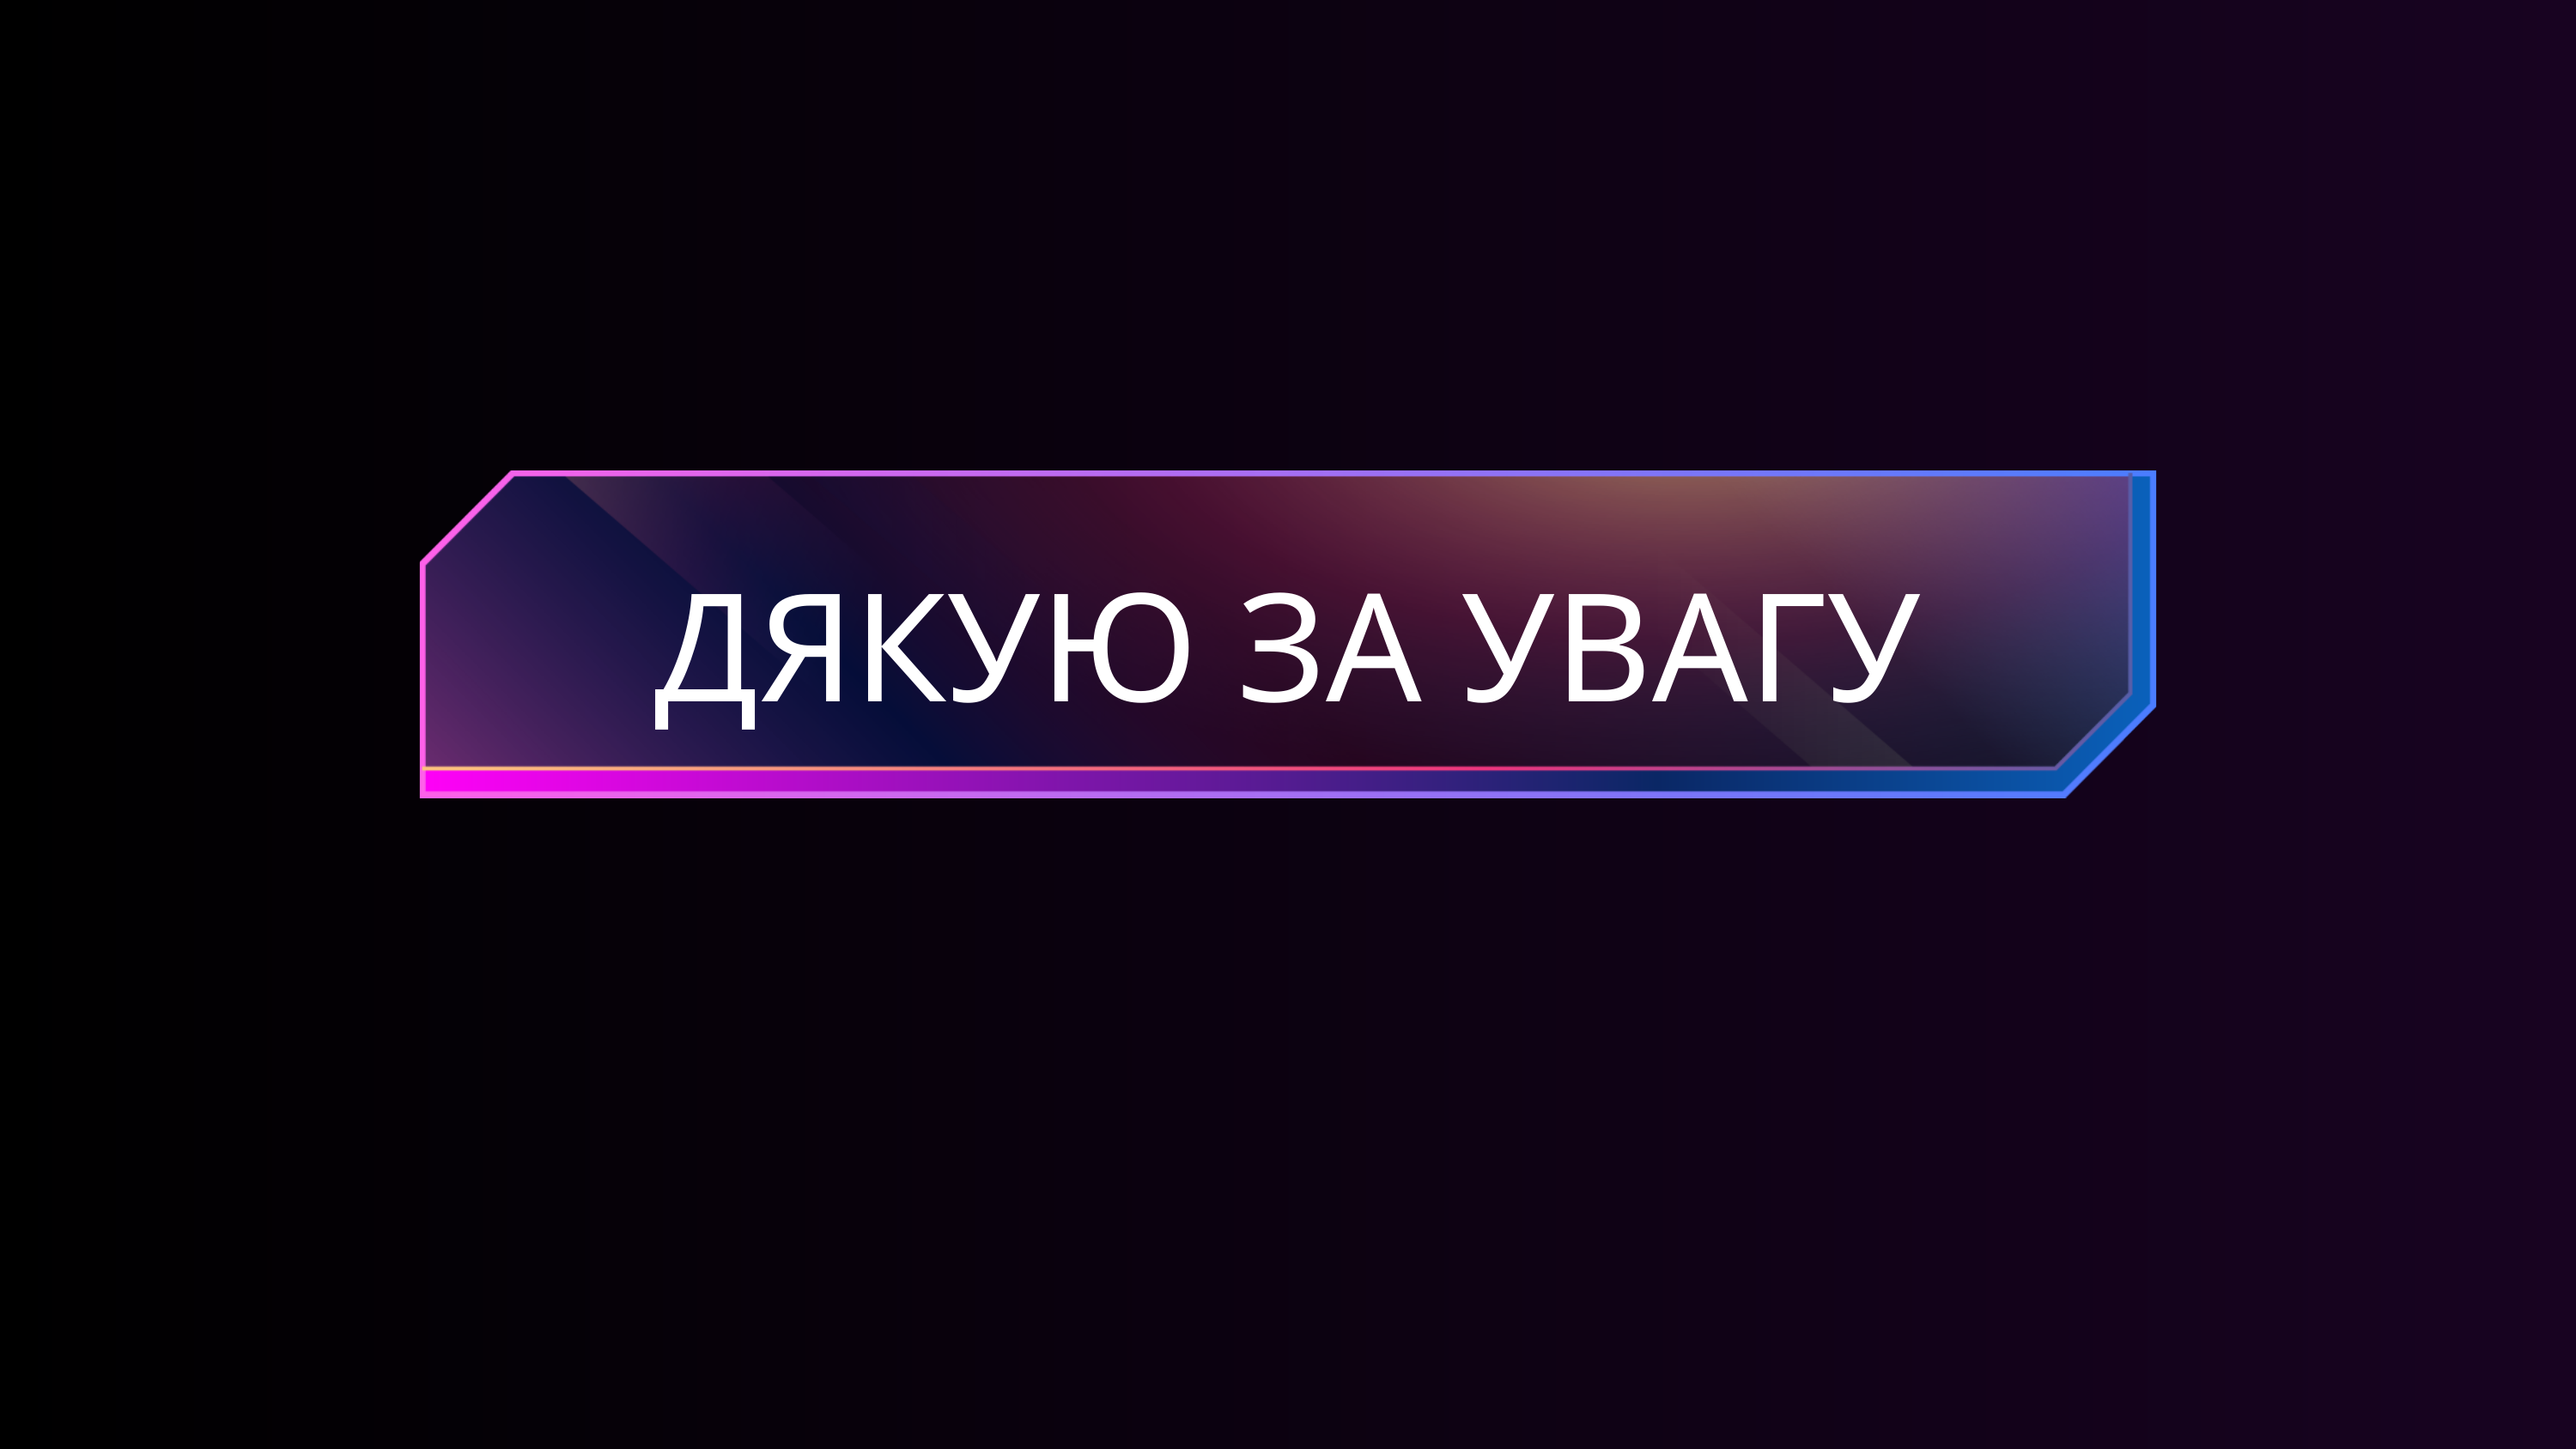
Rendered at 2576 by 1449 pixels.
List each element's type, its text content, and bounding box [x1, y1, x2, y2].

text_box ДЯКУЮ ЗА УВАГУ [427, 521, 2148, 732]
text_box [419, 470, 2157, 798]
